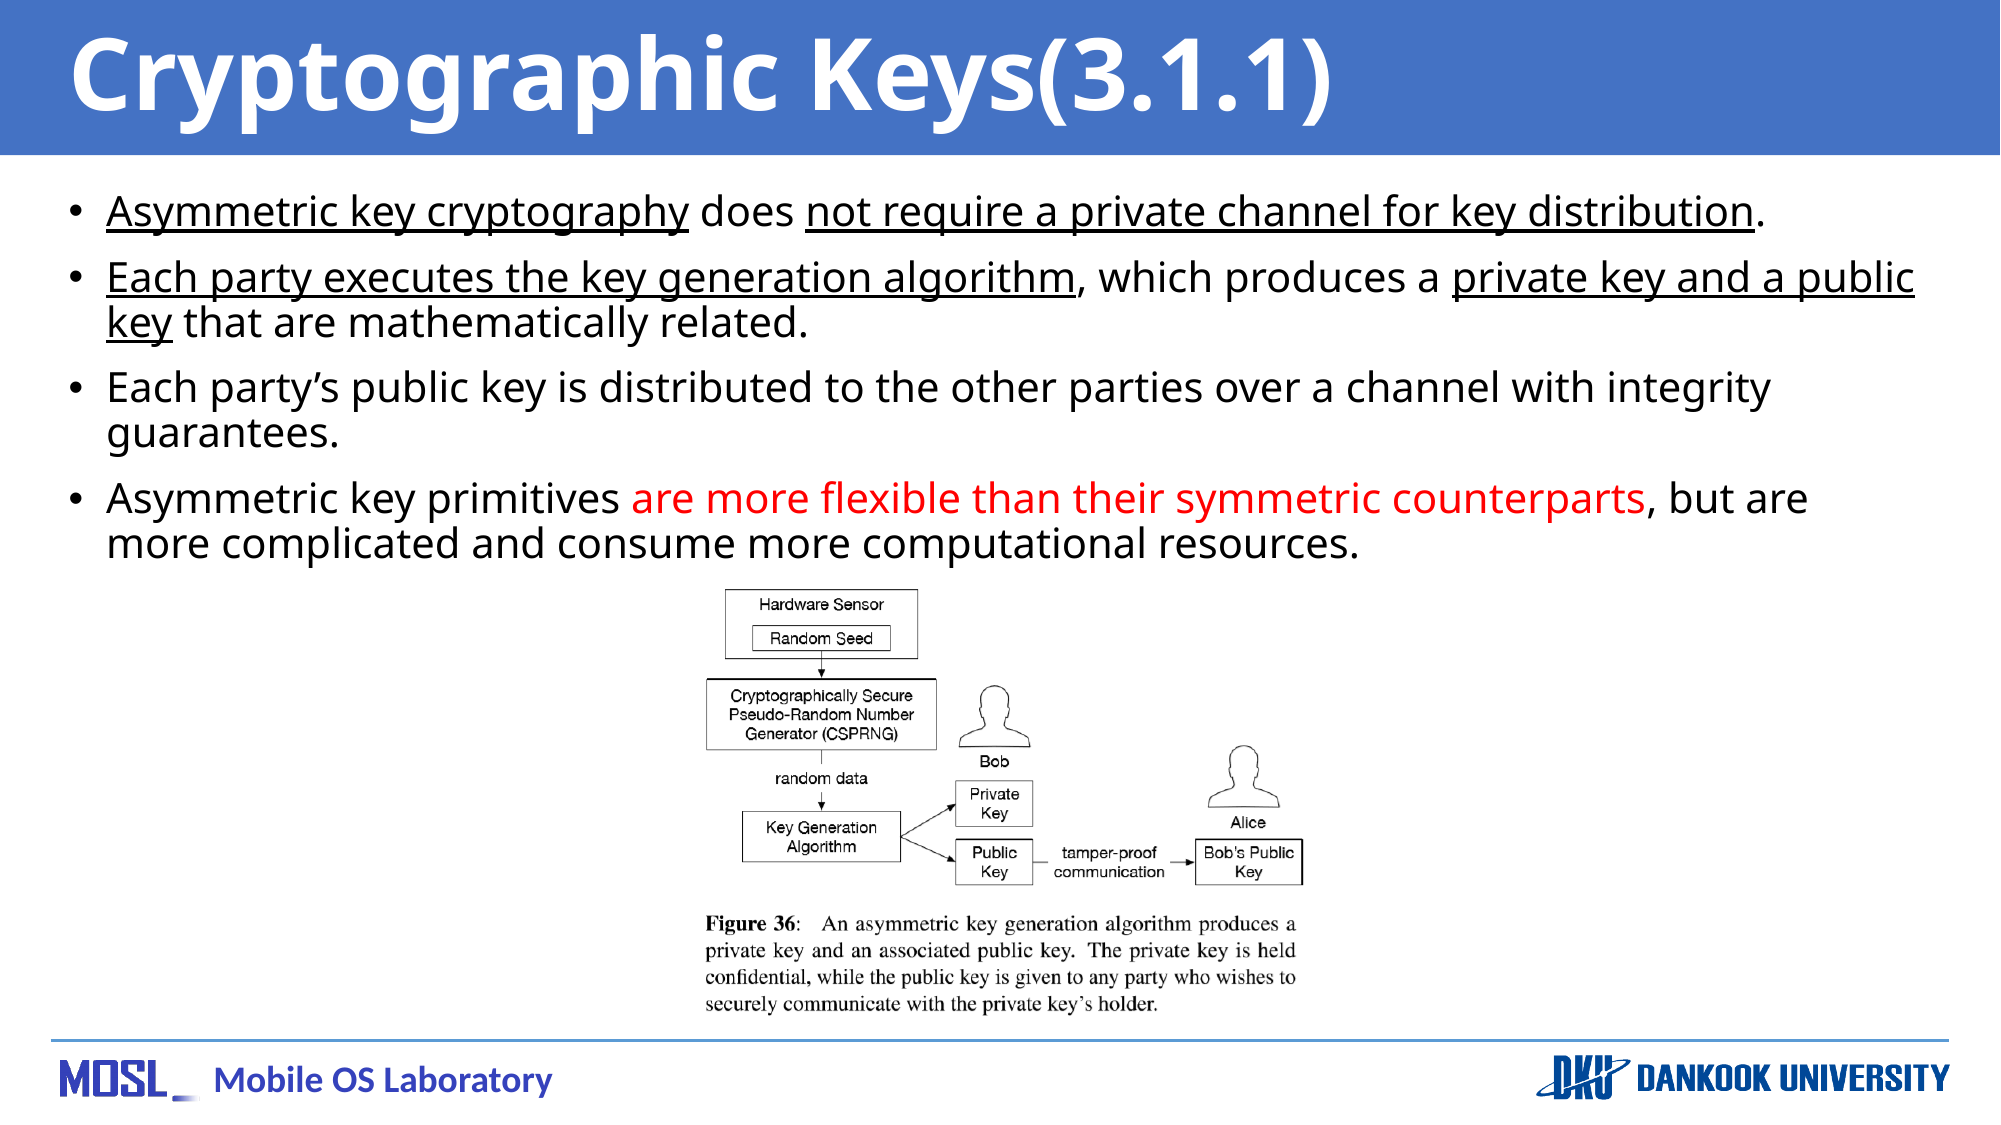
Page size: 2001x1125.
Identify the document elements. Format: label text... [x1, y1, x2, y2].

list Asymmetric key cryptography does not require a private channel for key distribution. Each party executes the key generation algorithm, which produces a private key and a public key that are mathematically related. Each party’s public key is distributed to the other parties over a channel with integrity guarantees. Asymmetric key primitives are more ﬂexible than their symmetric counterparts, but are more complicated and consume more computational resources. [53, 182, 1937, 1014]
picture [1536, 1055, 1950, 1100]
title Cryptographic Keys(3.1.1) [53, 2, 1937, 153]
picture [39, 1037, 216, 1119]
picture [680, 576, 1320, 1031]
